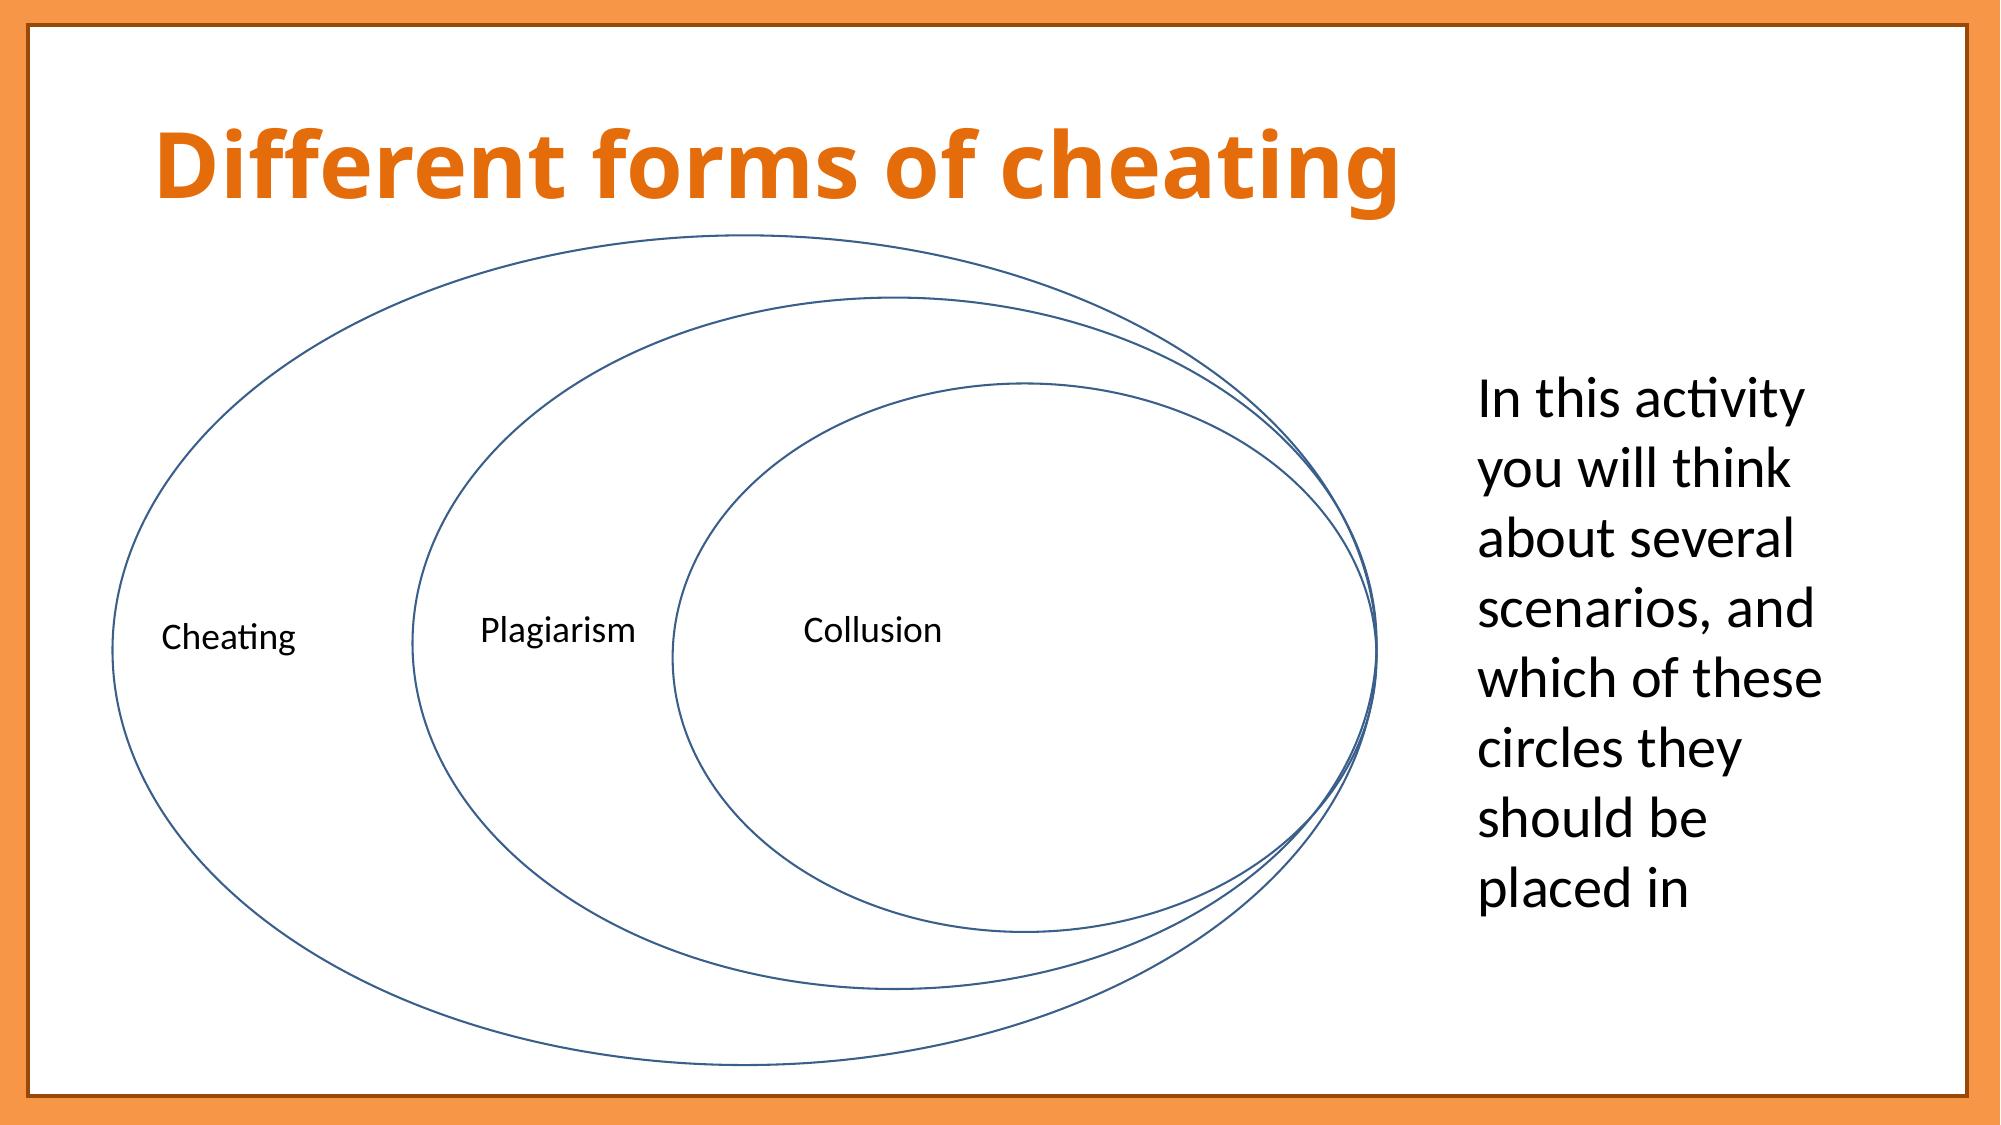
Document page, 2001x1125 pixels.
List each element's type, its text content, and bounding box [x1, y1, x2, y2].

text_box [671, 382, 1378, 933]
text_box [111, 234, 1365, 1067]
text_box Collusion [788, 597, 996, 657]
text_box Plagiarism [465, 597, 673, 657]
text_box Cheating [146, 604, 354, 665]
text_box [411, 296, 1378, 991]
title Different forms of cheating [137, 59, 1863, 278]
text_box In this activity you will think about several scenarios, and which of these circles they should be placed in [1462, 351, 1888, 927]
